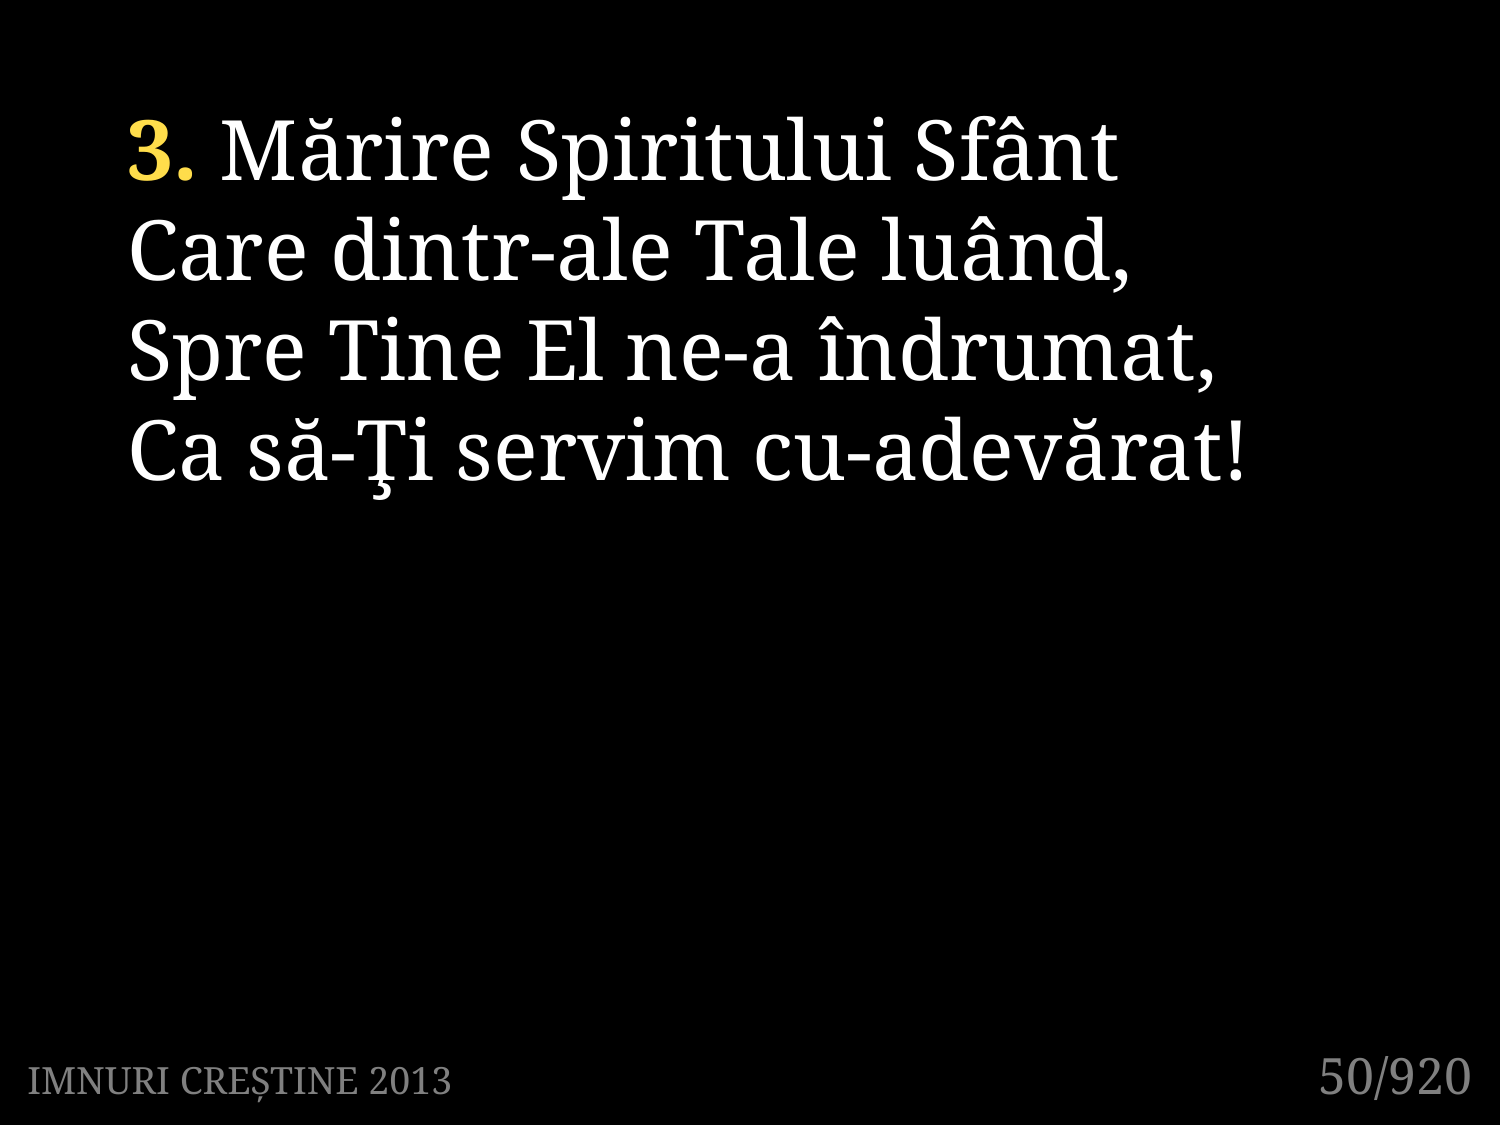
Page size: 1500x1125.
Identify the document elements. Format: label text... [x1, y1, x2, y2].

text_box 50/920 [637, 1037, 1488, 1113]
text_box IMNURI CREȘTINE 2013 [12, 1049, 637, 1110]
text_box 3. Mărire Spiritului Sfânt Care dintr-ale Tale luând, Spre Tine El ne-a îndrumat, Ca să-Ţi servim cu-adevărat! [112, 89, 1500, 505]
